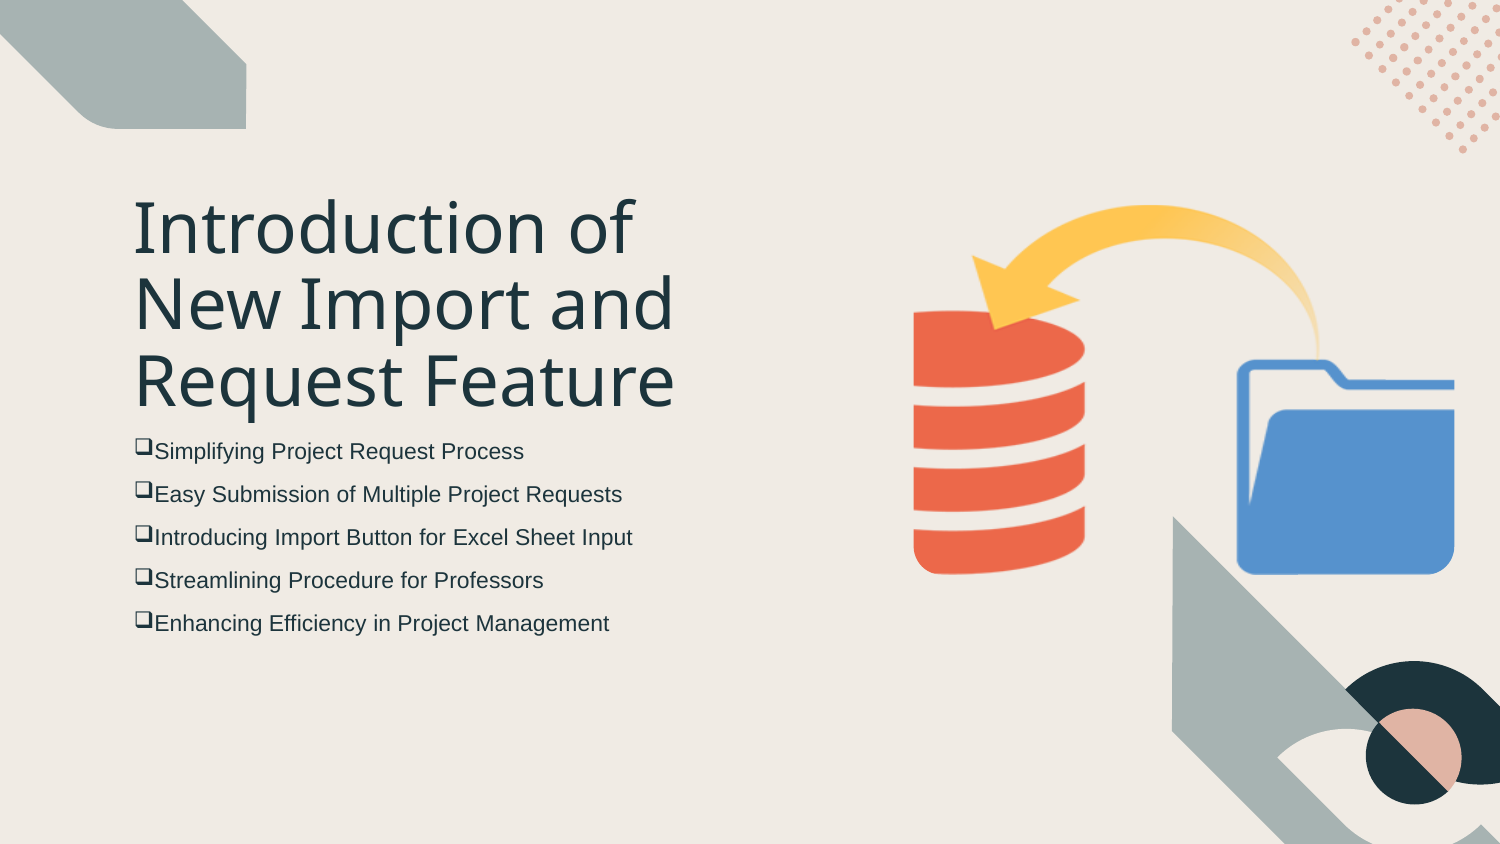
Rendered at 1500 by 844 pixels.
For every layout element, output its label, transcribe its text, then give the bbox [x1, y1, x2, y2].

title Introduction of New Import and Request Feature [118, 174, 775, 429]
list Simplifying Project Request Process Easy Submission of Multiple Project Requests Introducing Import Button for Excel Sheet Input Streamlining Procedure for Professors Enhancing Efficiency in Project Management [118, 429, 775, 653]
picture [913, 204, 1455, 575]
